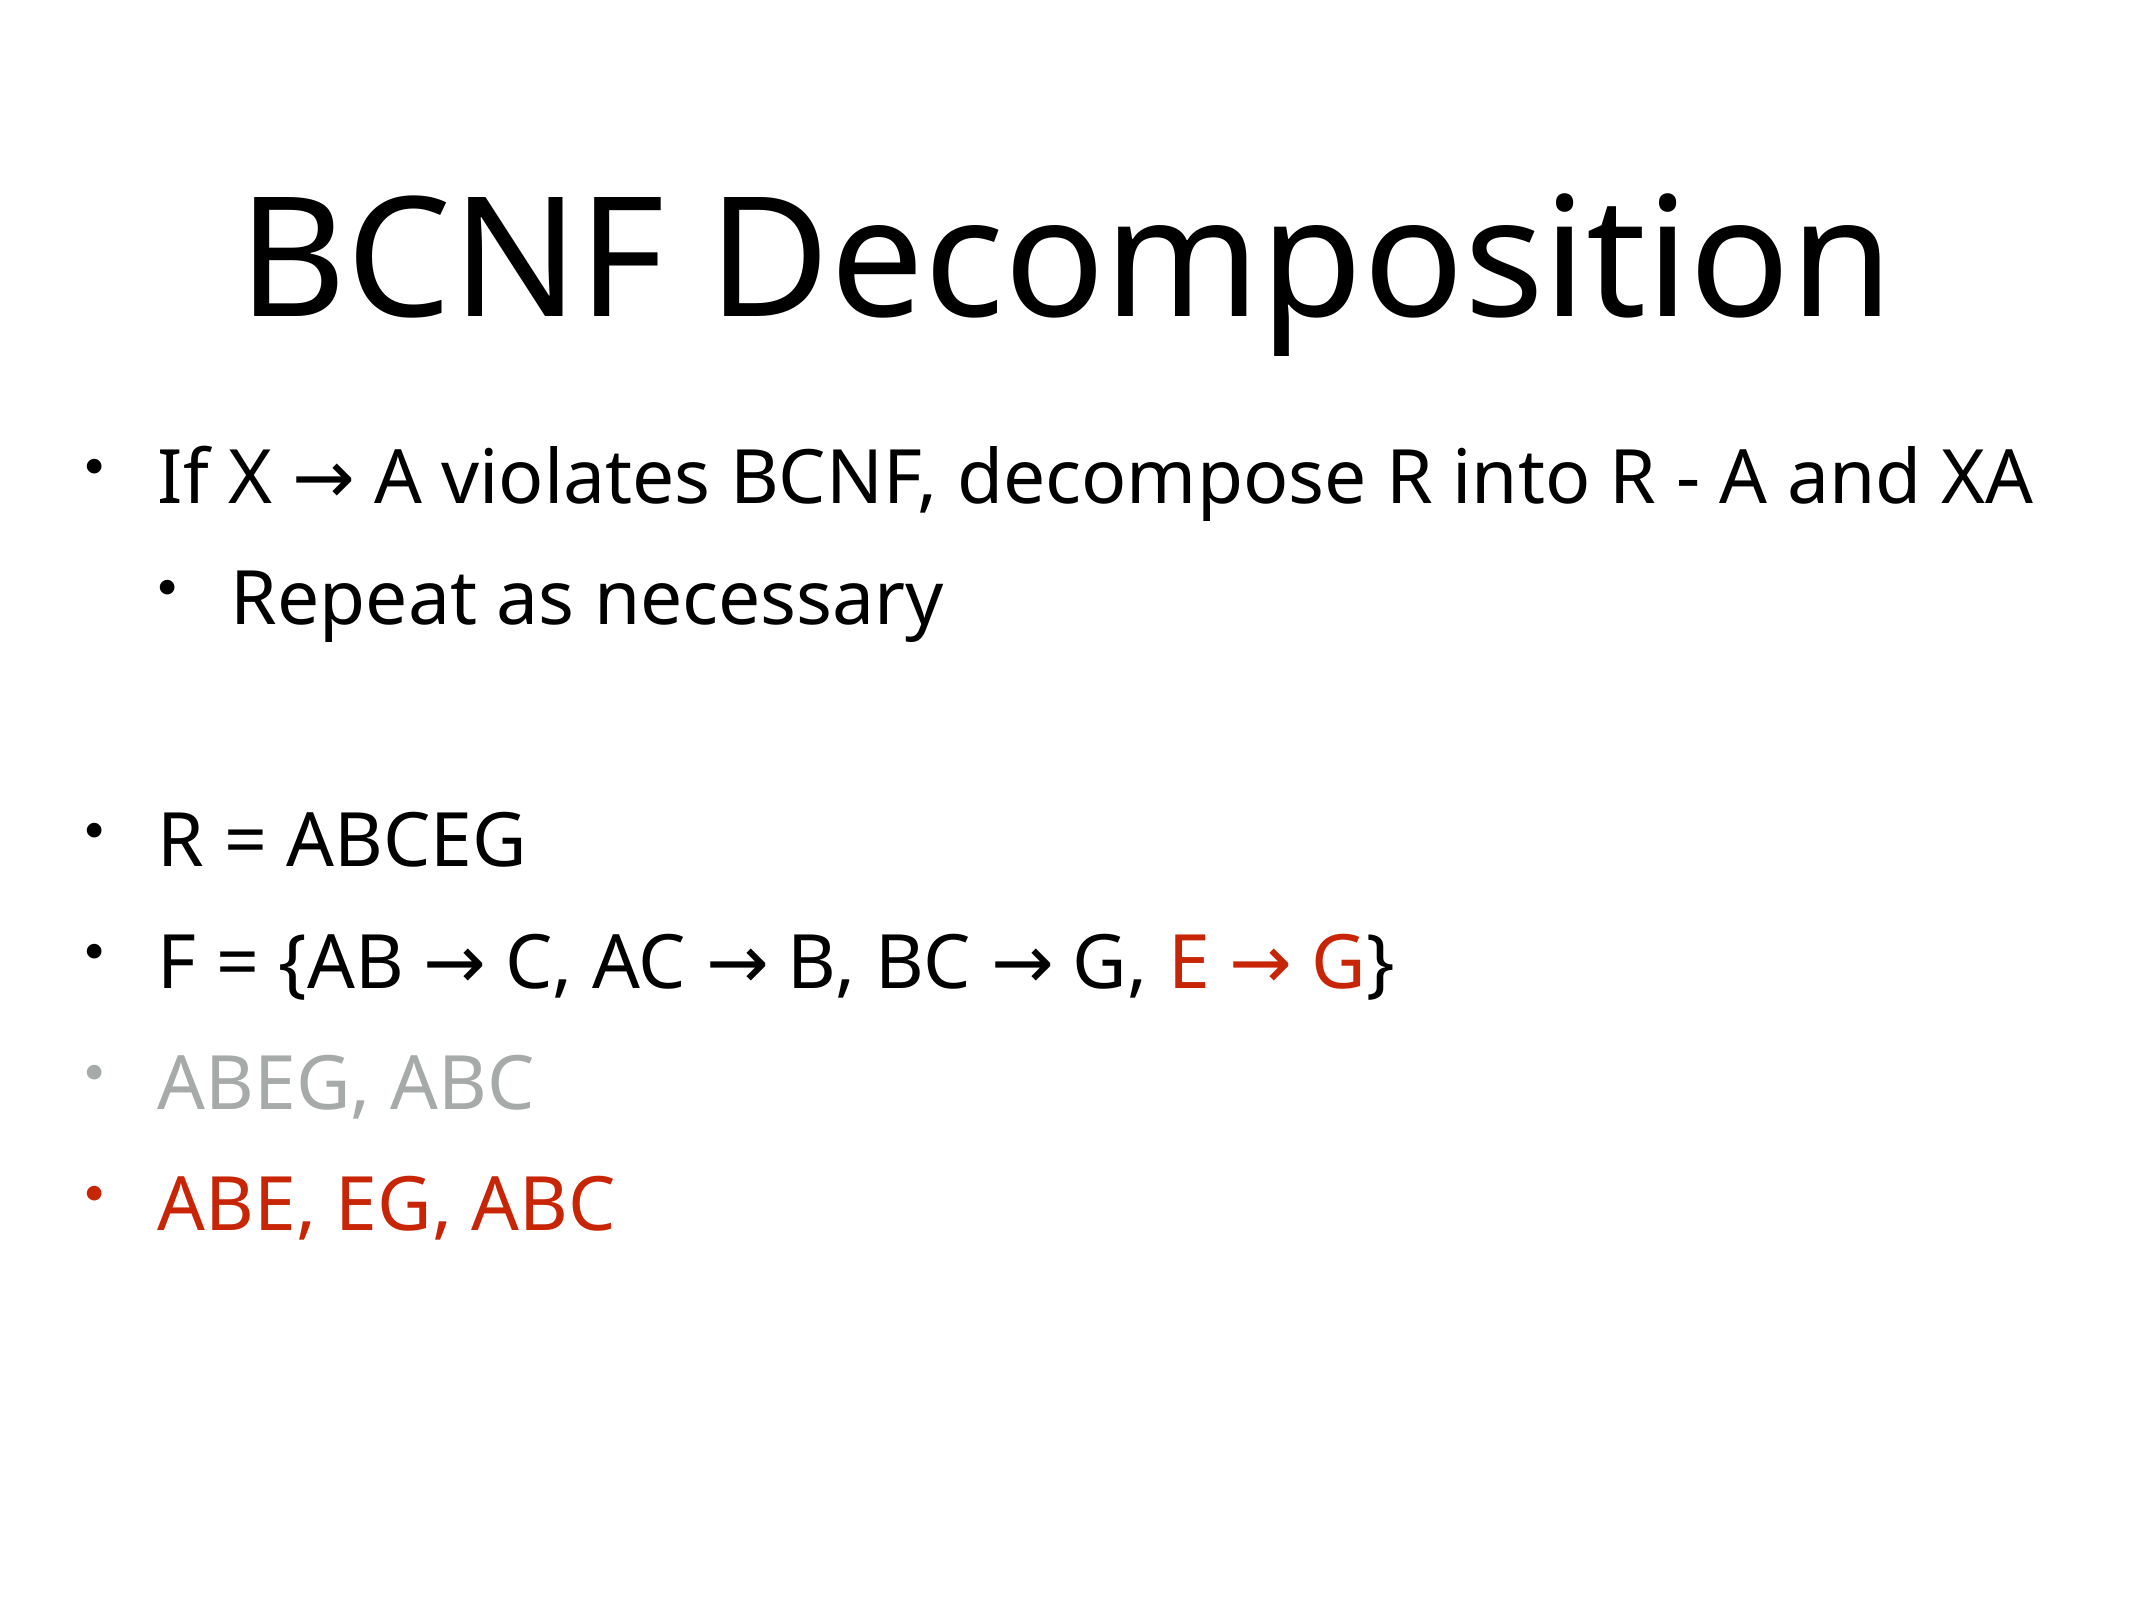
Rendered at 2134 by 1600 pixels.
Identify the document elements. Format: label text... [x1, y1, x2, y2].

title BCNF Decomposition [155, 72, 1978, 427]
list If X → A violates BCNF, decompose R into R - A and XA Repeat as necessary R = ABCEG F = {AB → C, AC → B, BC → G, E → G} ABEG, ABC ABE, EG, ABC [84, 427, 2049, 1460]
